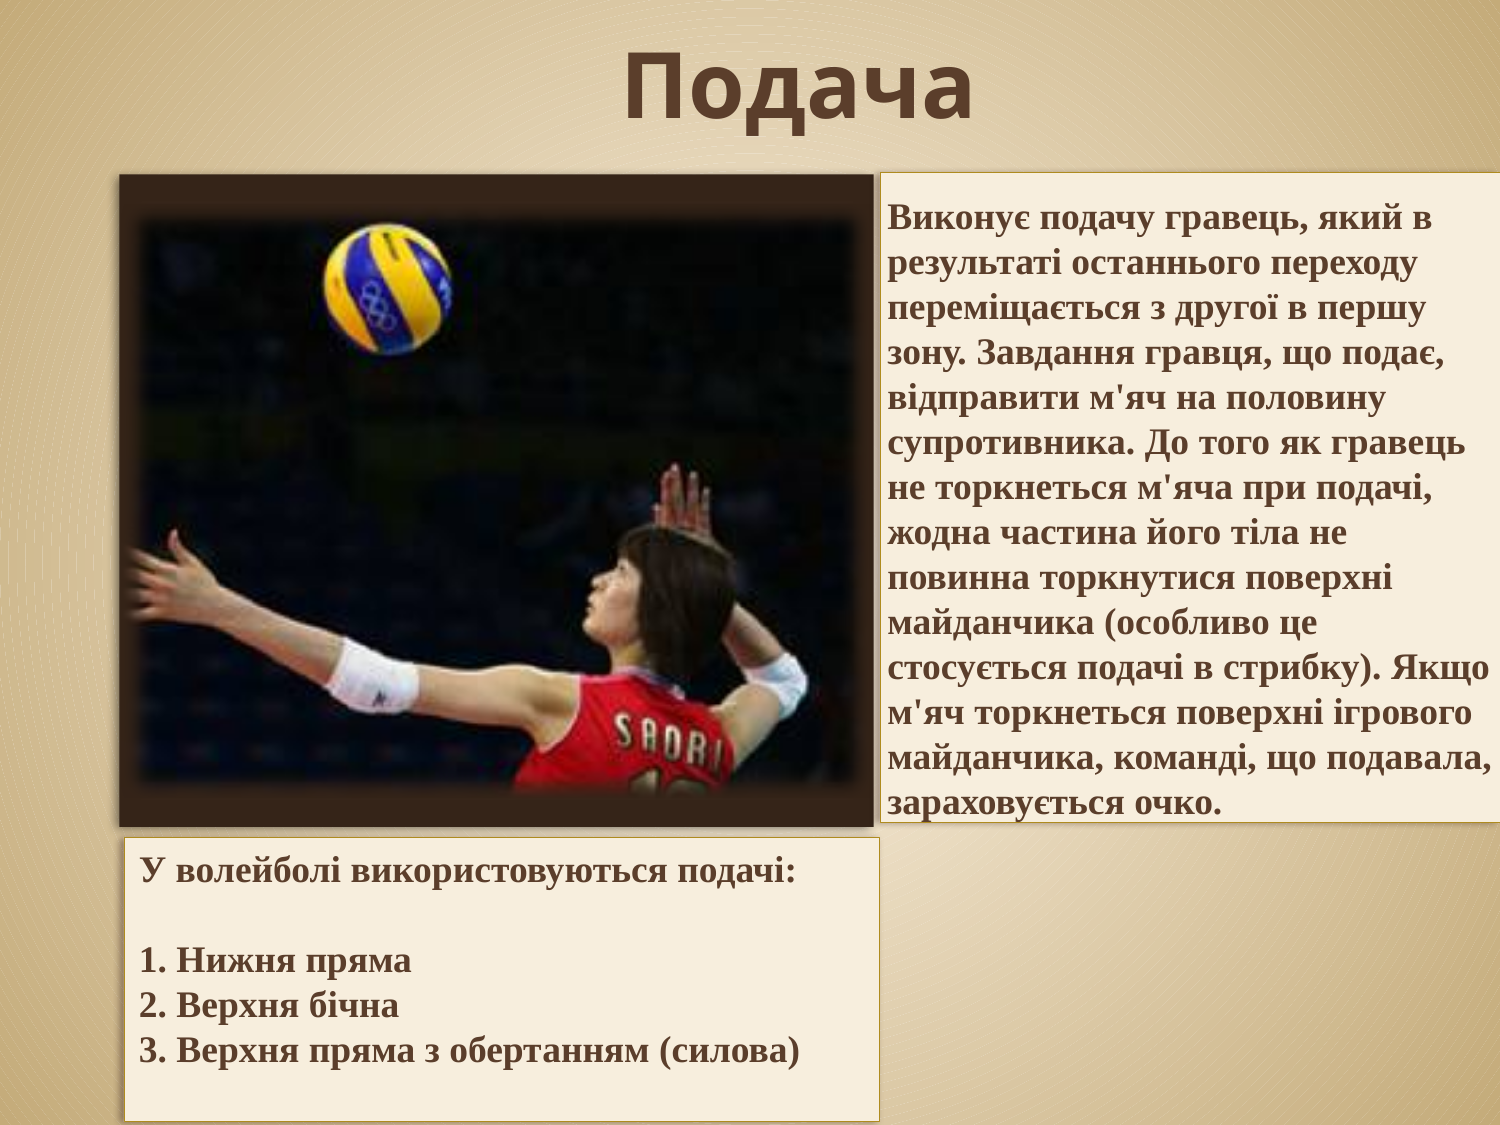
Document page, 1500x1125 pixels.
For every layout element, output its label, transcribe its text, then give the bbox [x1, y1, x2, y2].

title Подача [549, 19, 1050, 136]
list Виконує подачу гравець, який в результаті останнього переходу переміщається з другої в першу зону. Завдання гравця, що подає, відправити м'яч на половину супротивника. До того як гравець не торкнеться м'яча при подачі, жодна частина його тіла не повинна торкнутися поверхні майданчика (особливо це стосується подачі в стрибку). Якщо м'яч торкнеться поверхні ігрового майданчика, команді, що подавала, зараховується очко. [879, 172, 1500, 823]
picture [121, 200, 872, 801]
text_box У волейболі використовуються подачі: 1. Нижня пряма 2. Верхня бічна 3. Верхня пряма з обертанням (силова) [123, 837, 880, 1122]
